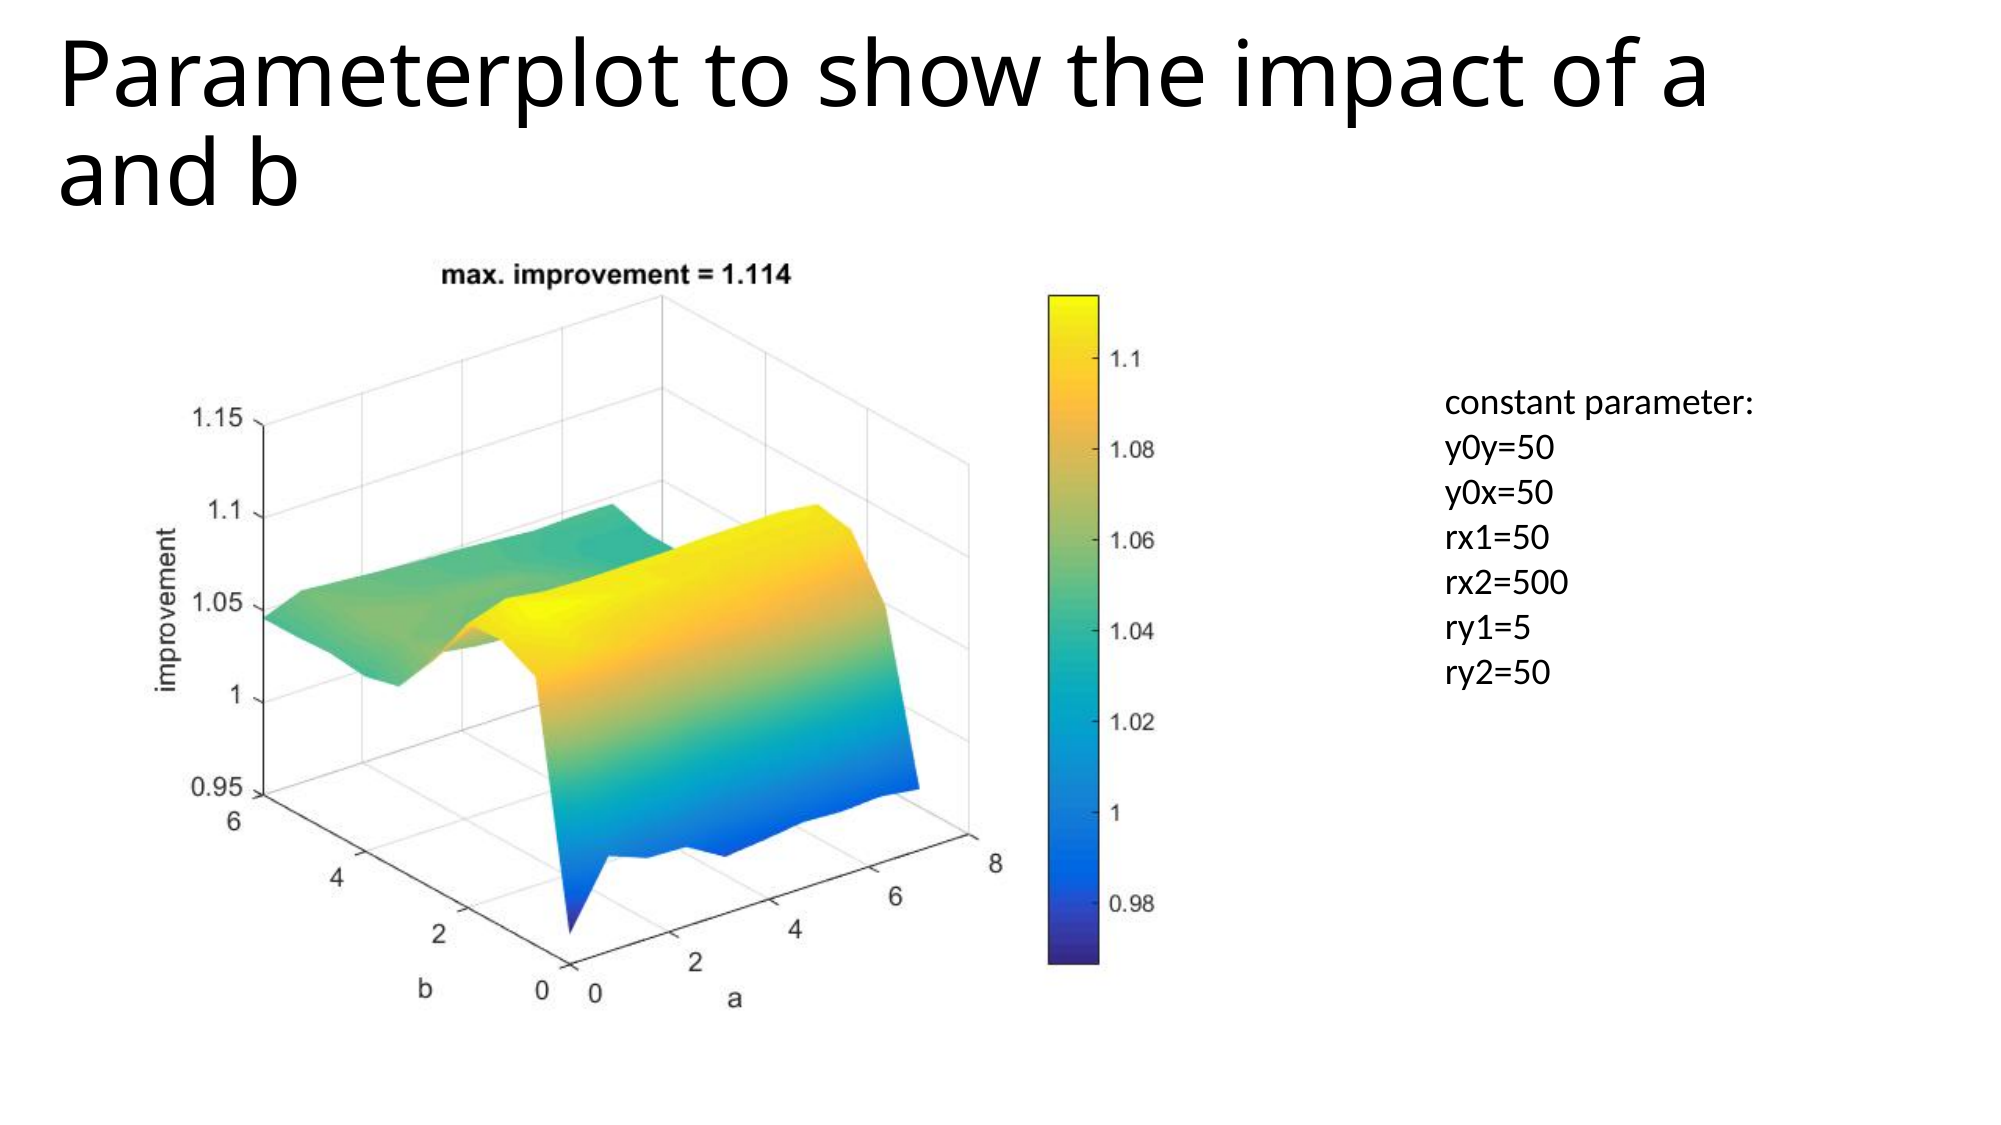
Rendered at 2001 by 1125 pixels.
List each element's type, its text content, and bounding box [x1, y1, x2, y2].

picture [144, 235, 1239, 1056]
text_box constant parameter: y0y=50 y0x=50 rx1=50 rx2=500 ry1=5 ry2=50 [1429, 369, 1770, 699]
title Parameterplot to show the impact of a and b [42, 17, 1863, 235]
